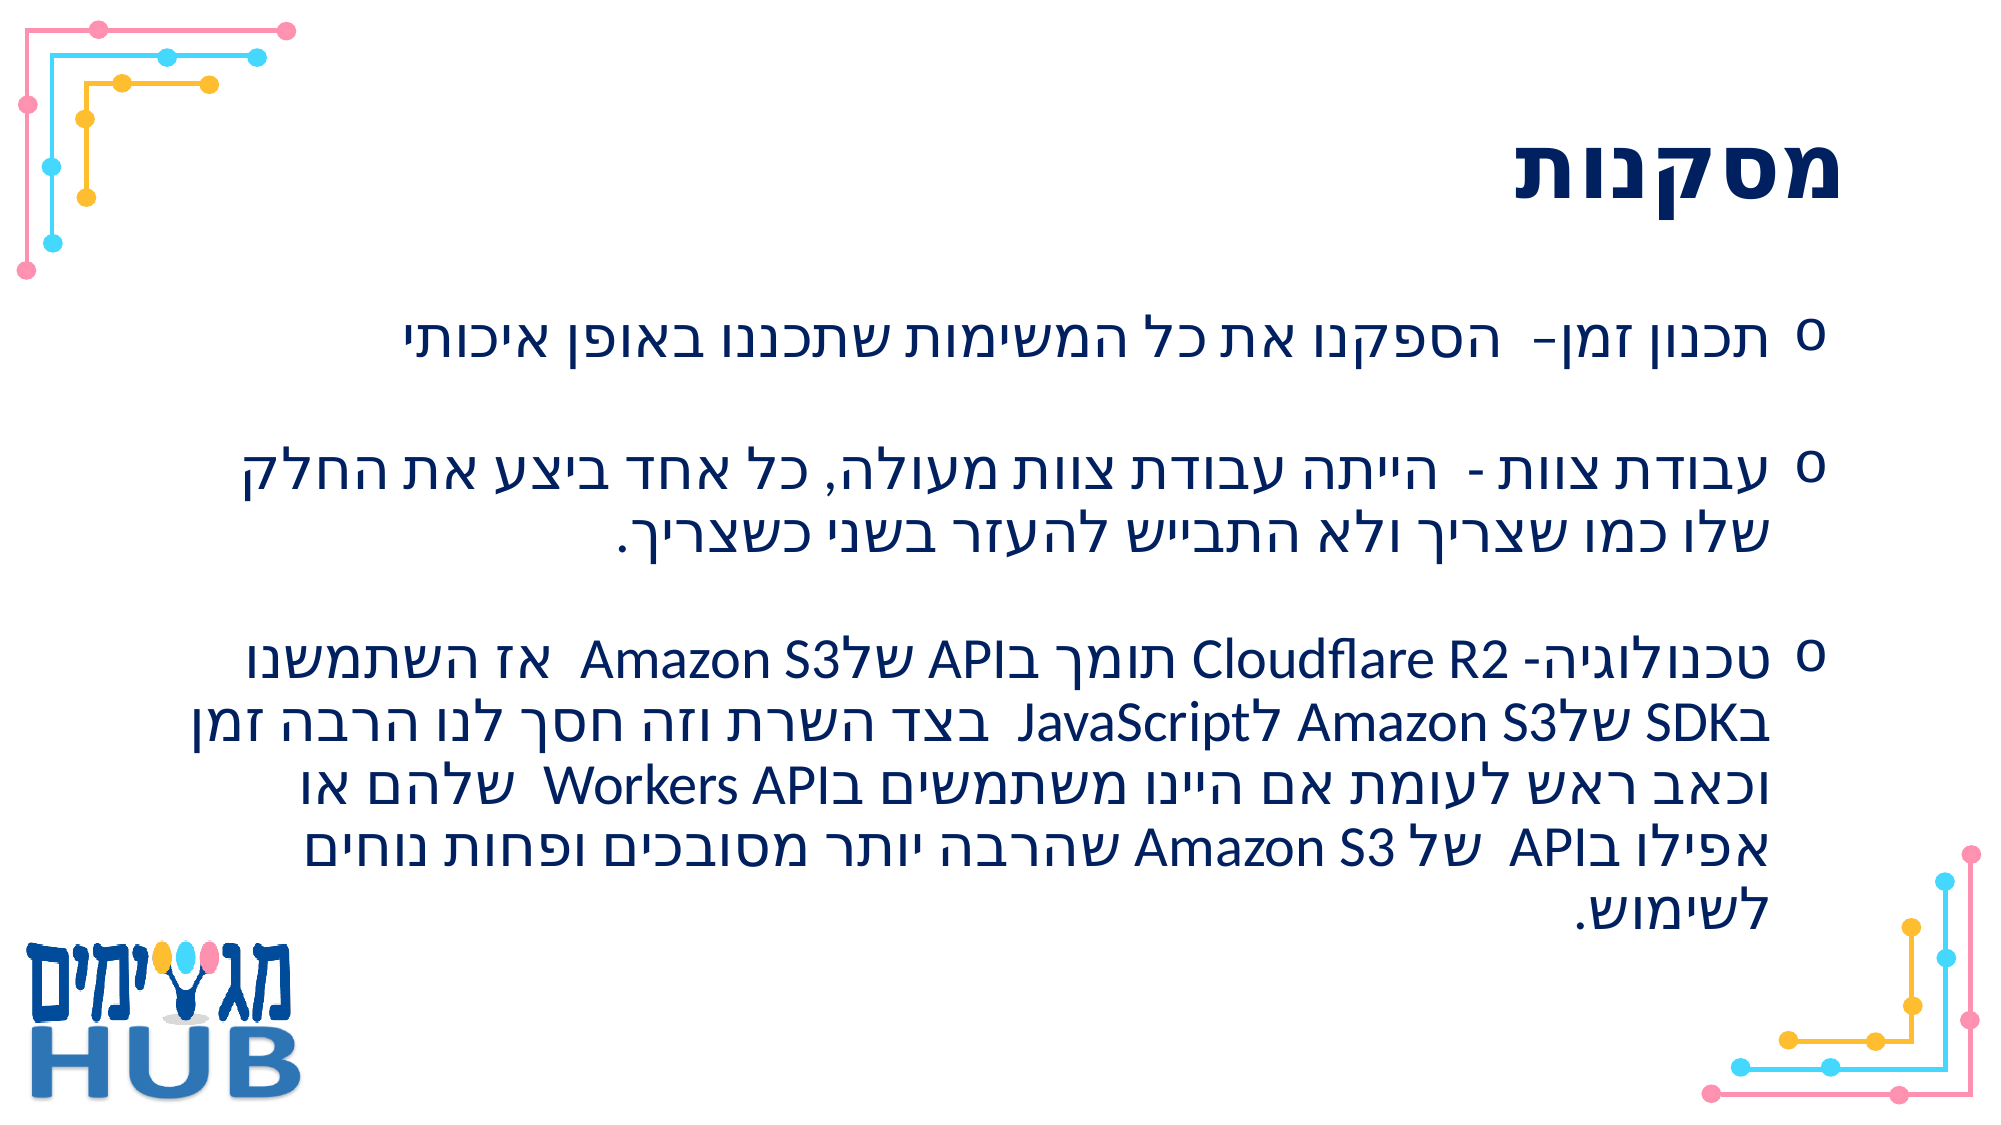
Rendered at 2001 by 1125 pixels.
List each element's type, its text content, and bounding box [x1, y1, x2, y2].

title מסקנות [137, 59, 1863, 278]
list תכנון זמן– הספקנו את כל המשימות שתכננו באופן איכותי עבודת צוות - הייתה עבודת צוות מעולה, כל אחד ביצע את החלק שלו כמו שצריך ולא התבייש להעזר בשני כשצריך. טכנולוגיה- Cloudflare R2 תומך בAPI שלAmazon S3 אז השתמשנו בSDK שלAmazon S3 לJavaScript בצד השרת וזה חסך לנו הרבה זמן וכאב ראש לעומת אם היינו משתמשים בWorkers API שלהם או אפילו בAPI של Amazon S3 שהרבה יותר מסובכים ופחות נוחים לשימוש. [137, 299, 1863, 1014]
picture [16, 934, 315, 1107]
